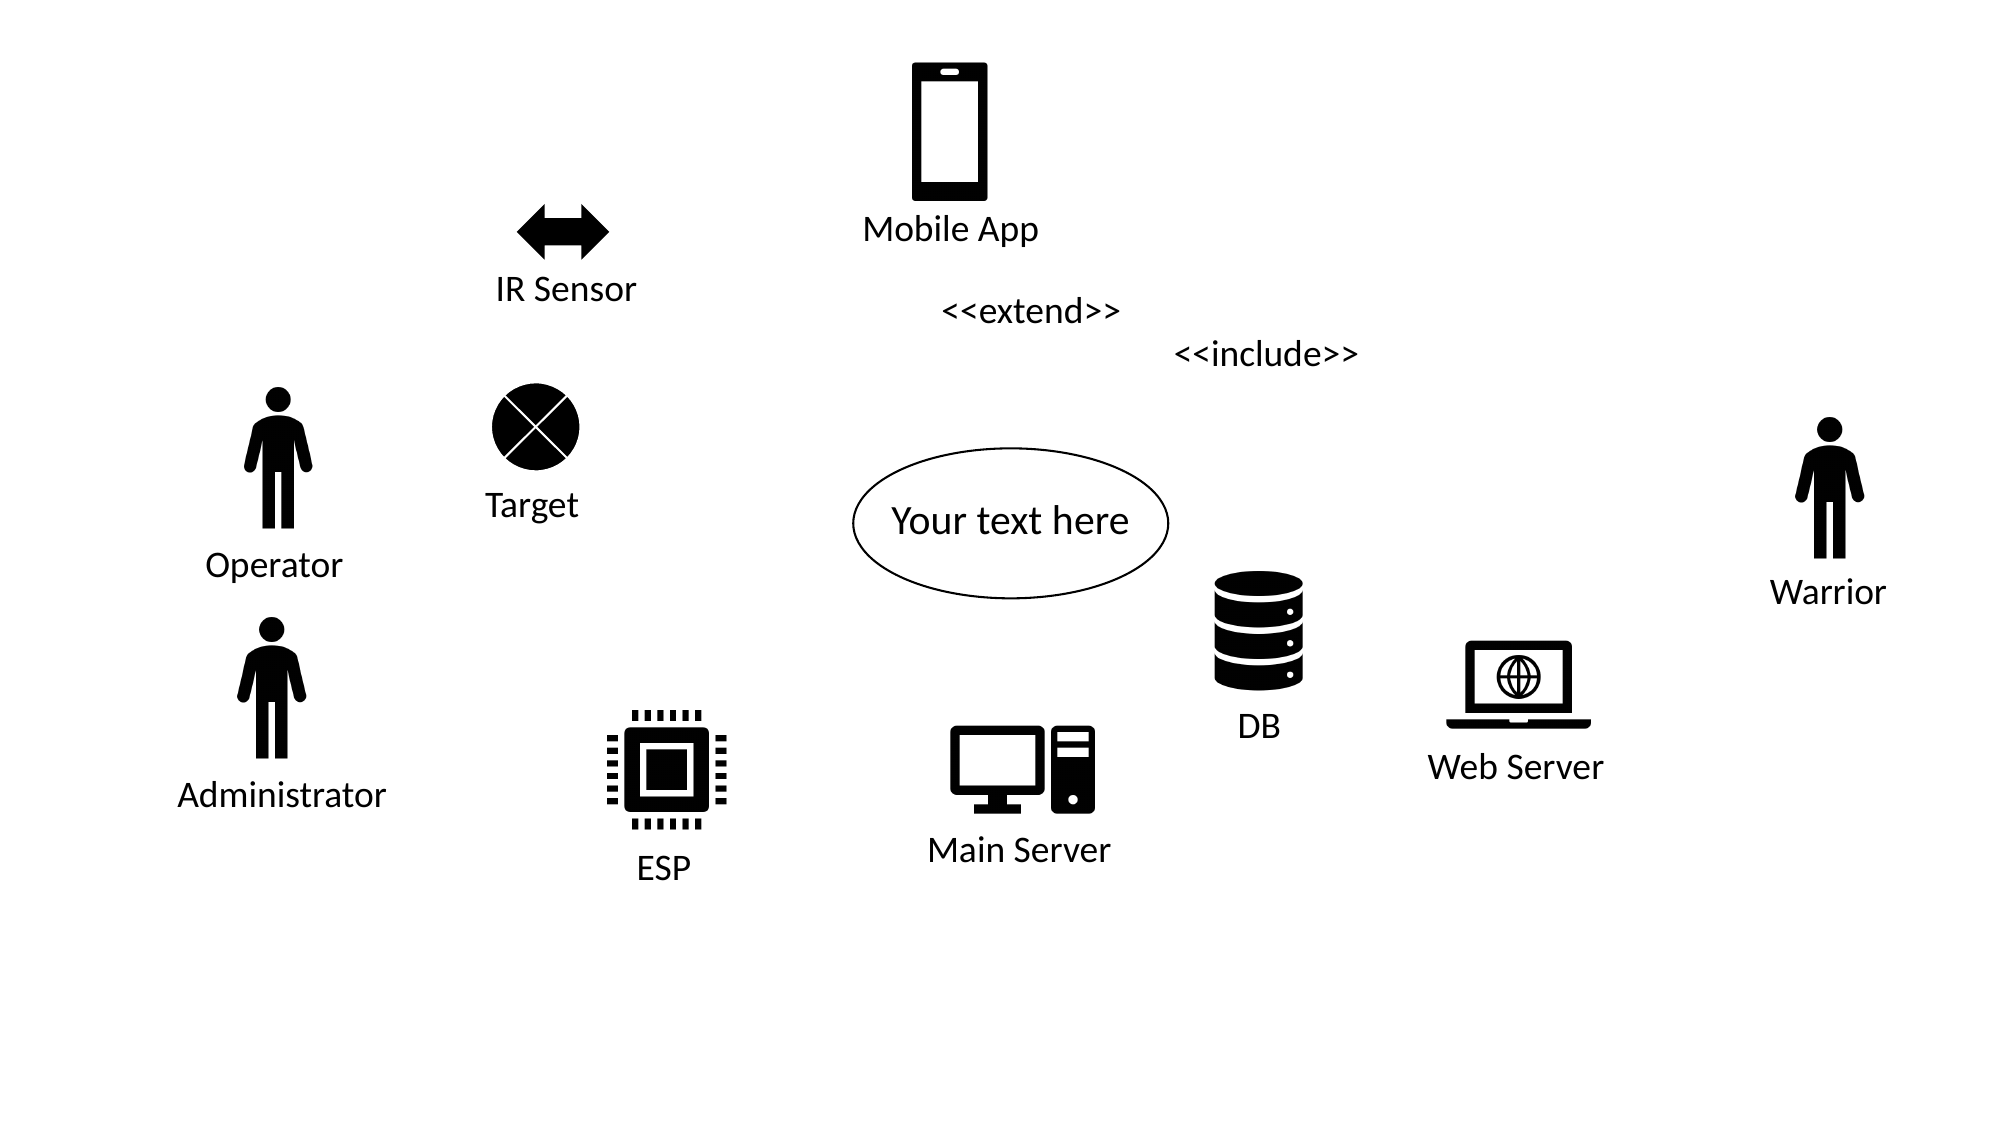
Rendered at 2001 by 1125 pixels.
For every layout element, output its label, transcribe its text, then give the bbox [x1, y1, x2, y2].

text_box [1412, 609, 1625, 796]
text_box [847, 56, 1061, 258]
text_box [912, 694, 1137, 879]
text_box <<extend>> [926, 278, 1140, 338]
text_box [1754, 412, 1905, 620]
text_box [591, 694, 742, 897]
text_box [480, 206, 659, 318]
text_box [470, 382, 608, 533]
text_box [1183, 555, 1334, 755]
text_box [853, 448, 1169, 599]
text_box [162, 612, 420, 823]
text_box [190, 382, 366, 593]
text_box <<include>> [1159, 321, 1380, 382]
